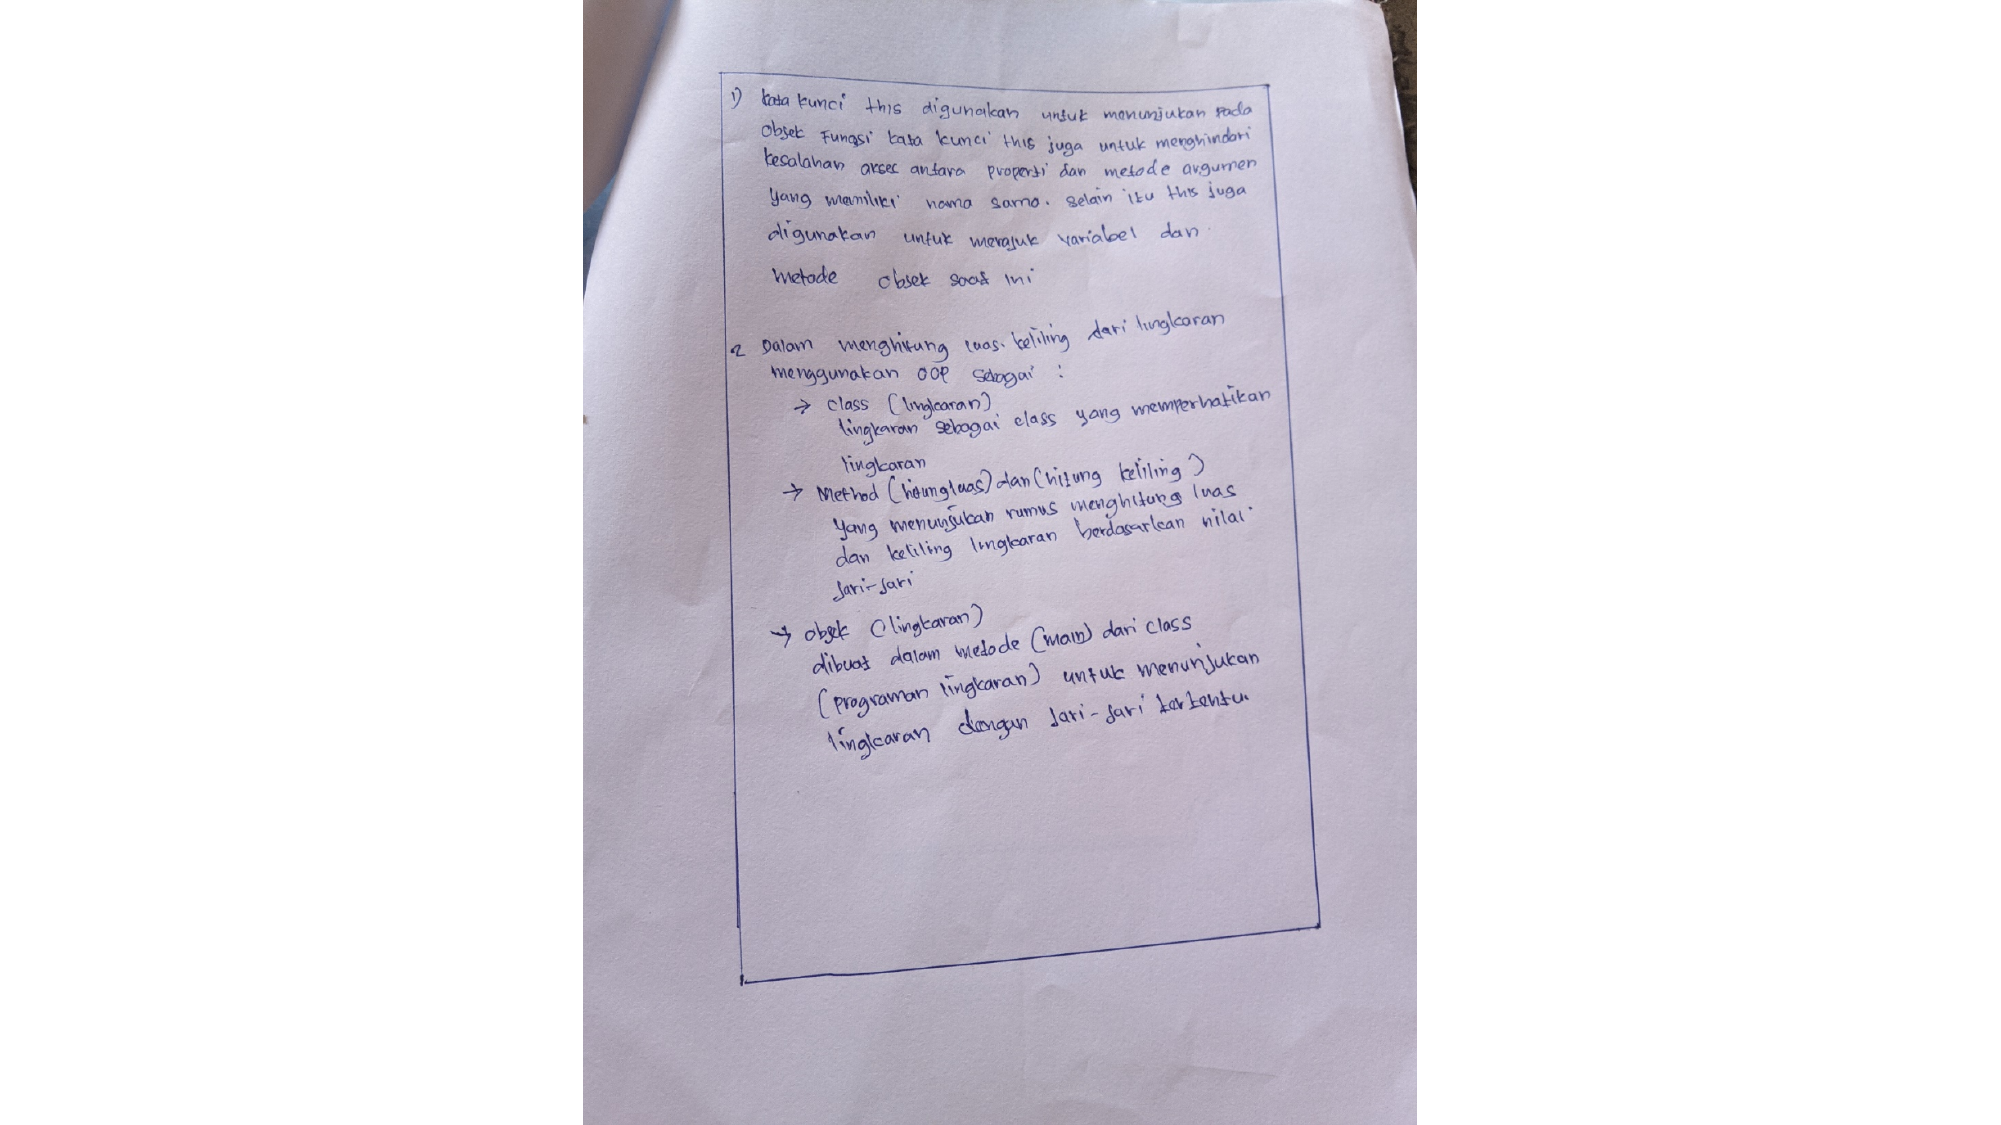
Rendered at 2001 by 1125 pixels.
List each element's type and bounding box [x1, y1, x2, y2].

picture [437, 1, 1562, 1125]
